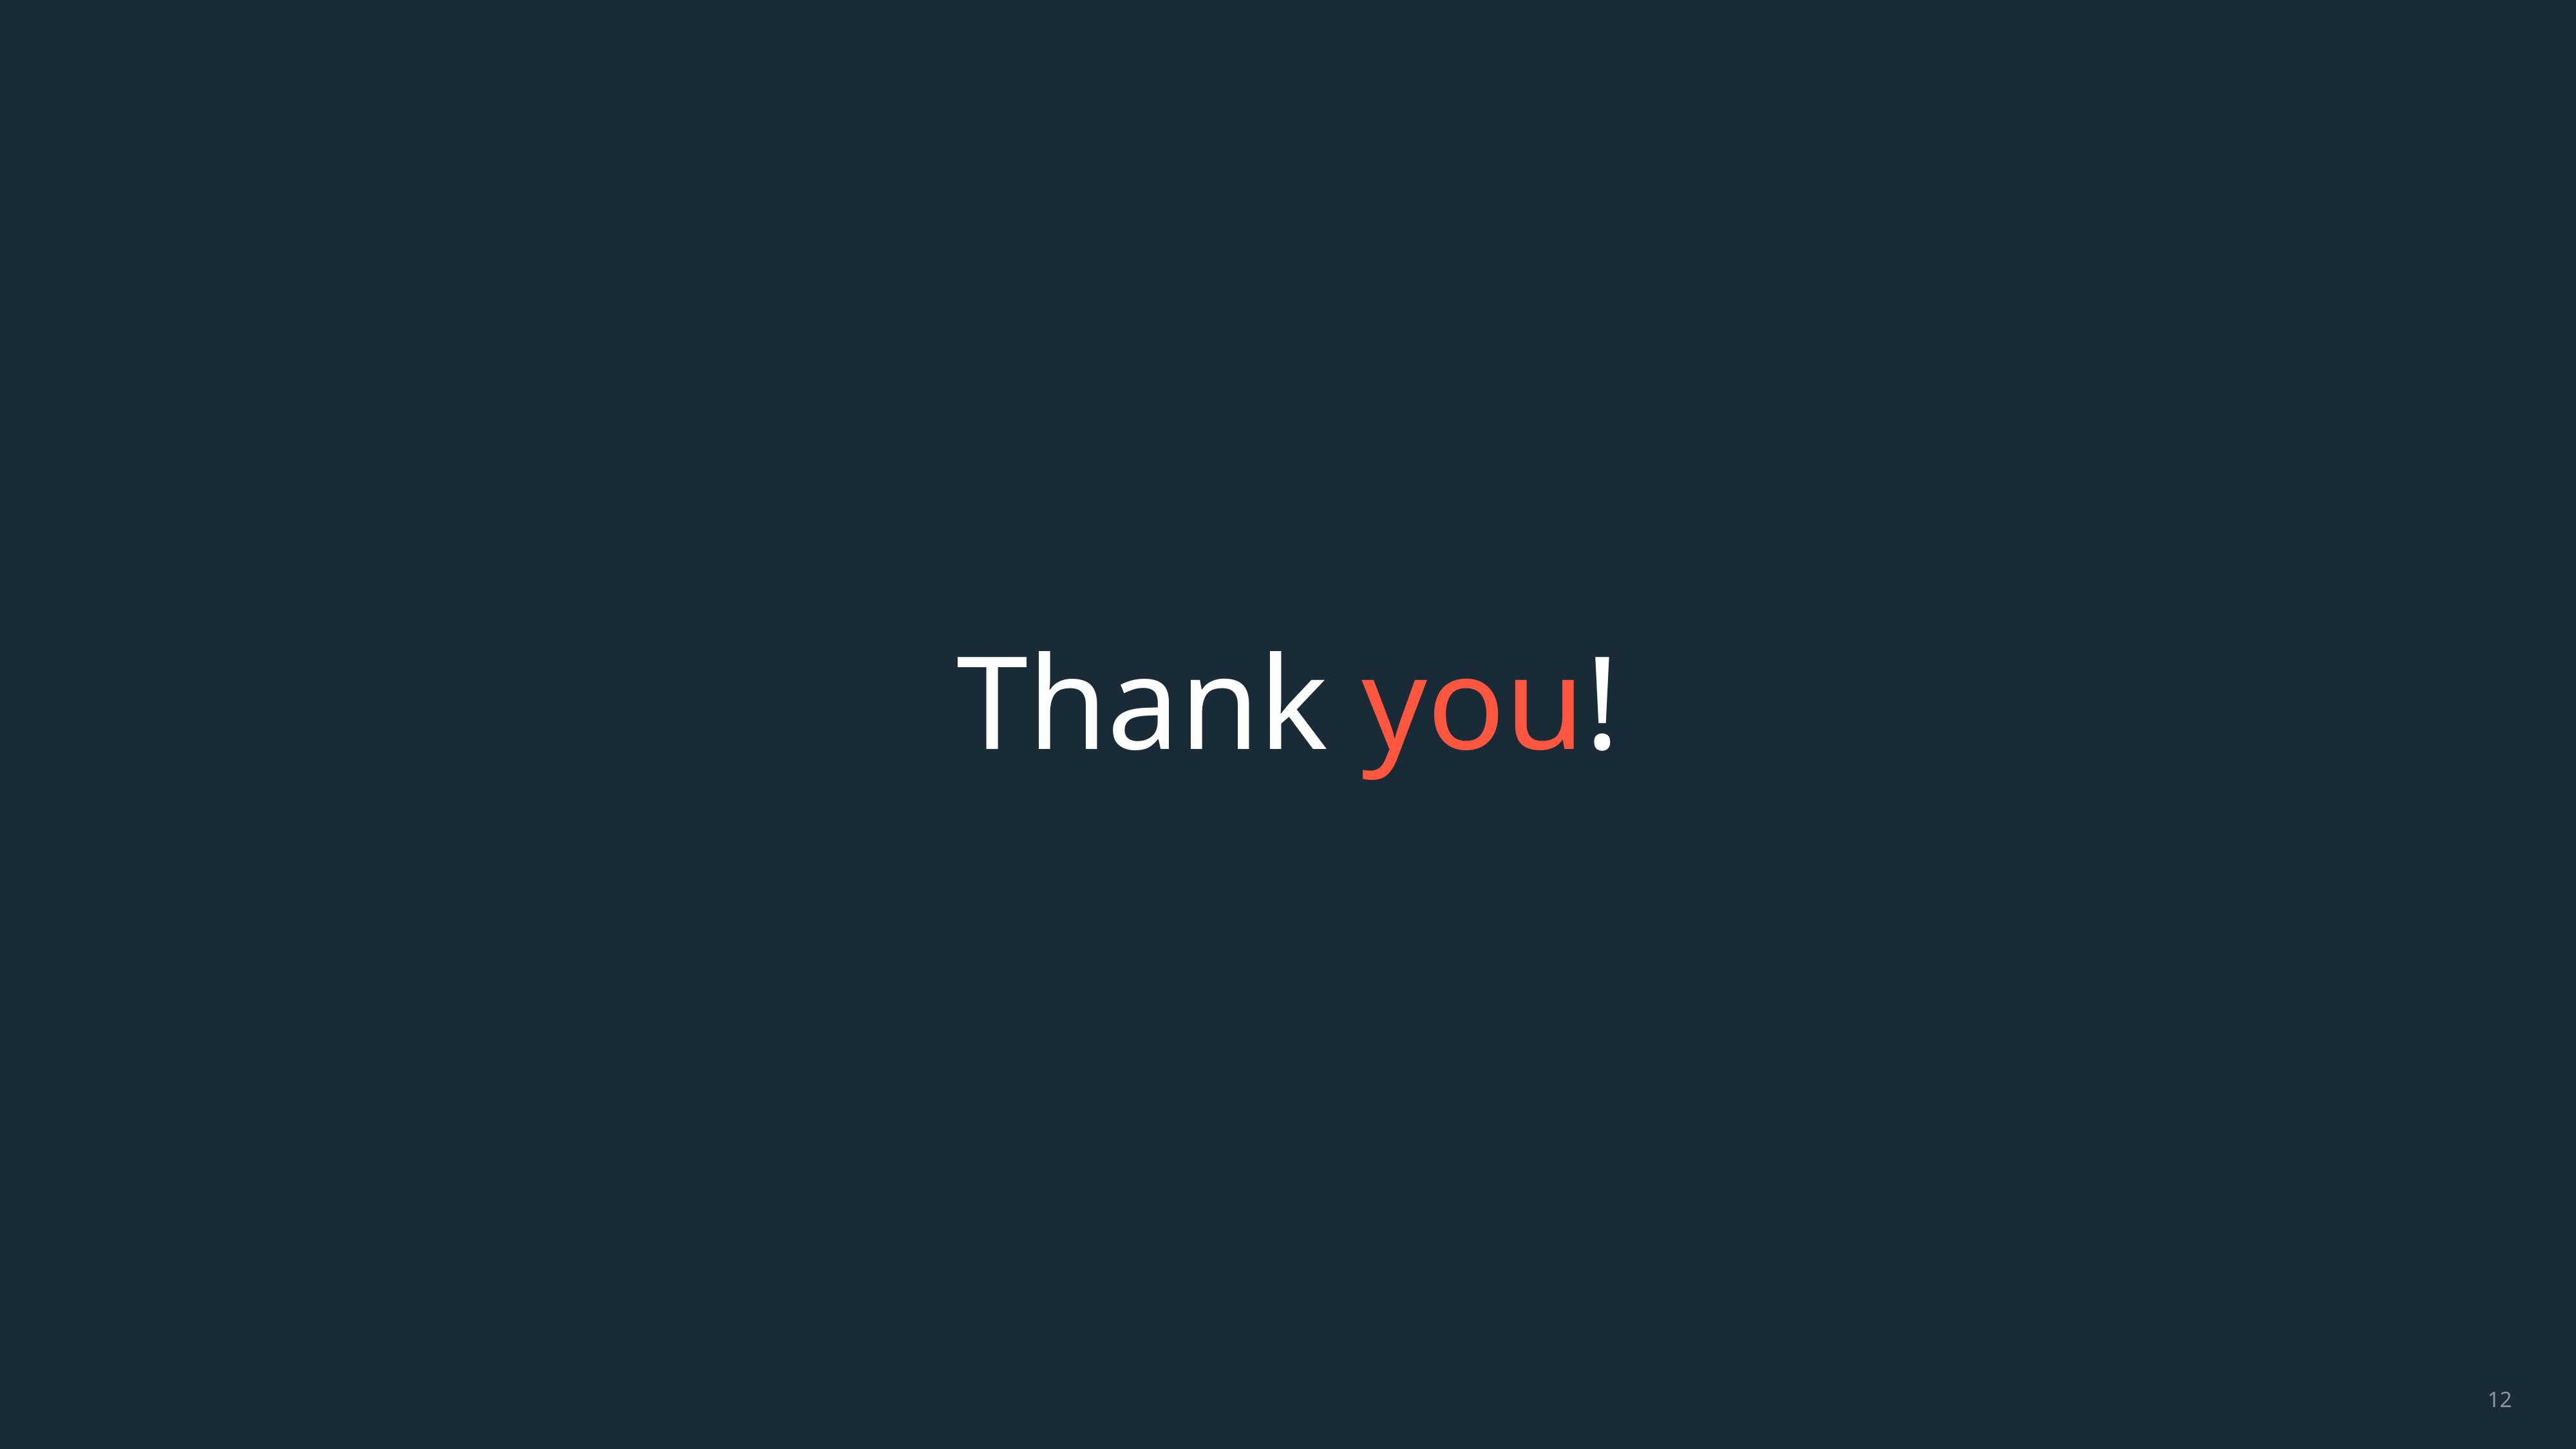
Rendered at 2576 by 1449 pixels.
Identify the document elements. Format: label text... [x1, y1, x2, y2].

slide_number 12 [2477, 1384, 2513, 1417]
text_box Thank you! [342, 612, 2234, 783]
